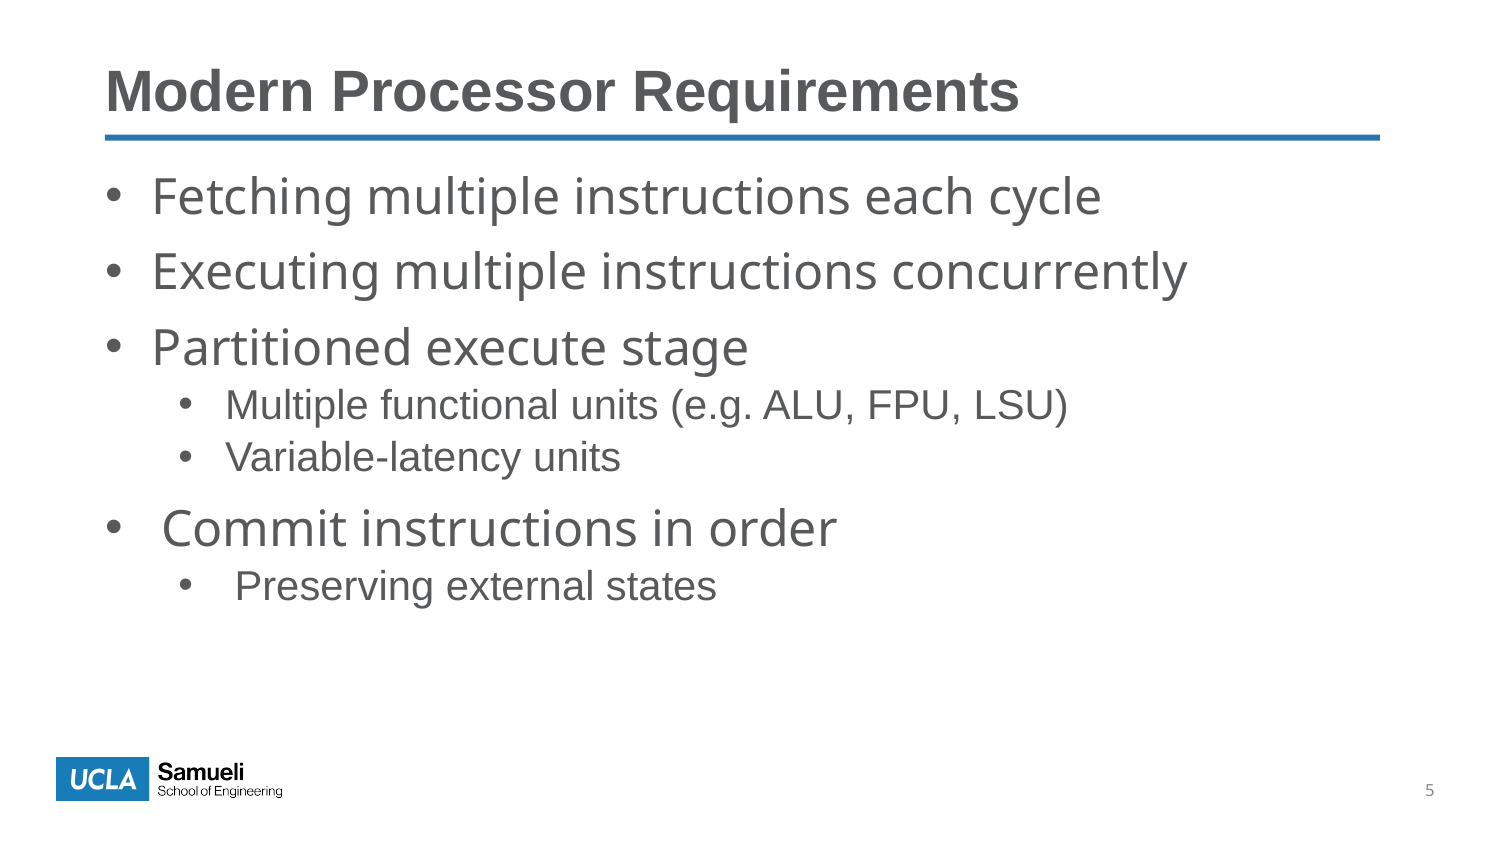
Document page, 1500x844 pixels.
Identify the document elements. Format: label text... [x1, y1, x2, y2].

text_box Fetching multiple instructions each cycle Executing multiple instructions concurrently Partitioned execute stage Multiple functional units (e.g. ALU, FPU, LSU) Variable-latency units Commit instructions in order Preserving external states [104, 164, 1500, 726]
slide_number 5 [1425, 780, 1500, 840]
text_box Modern Processor Requirements [104, 61, 1380, 125]
picture [56, 757, 282, 801]
